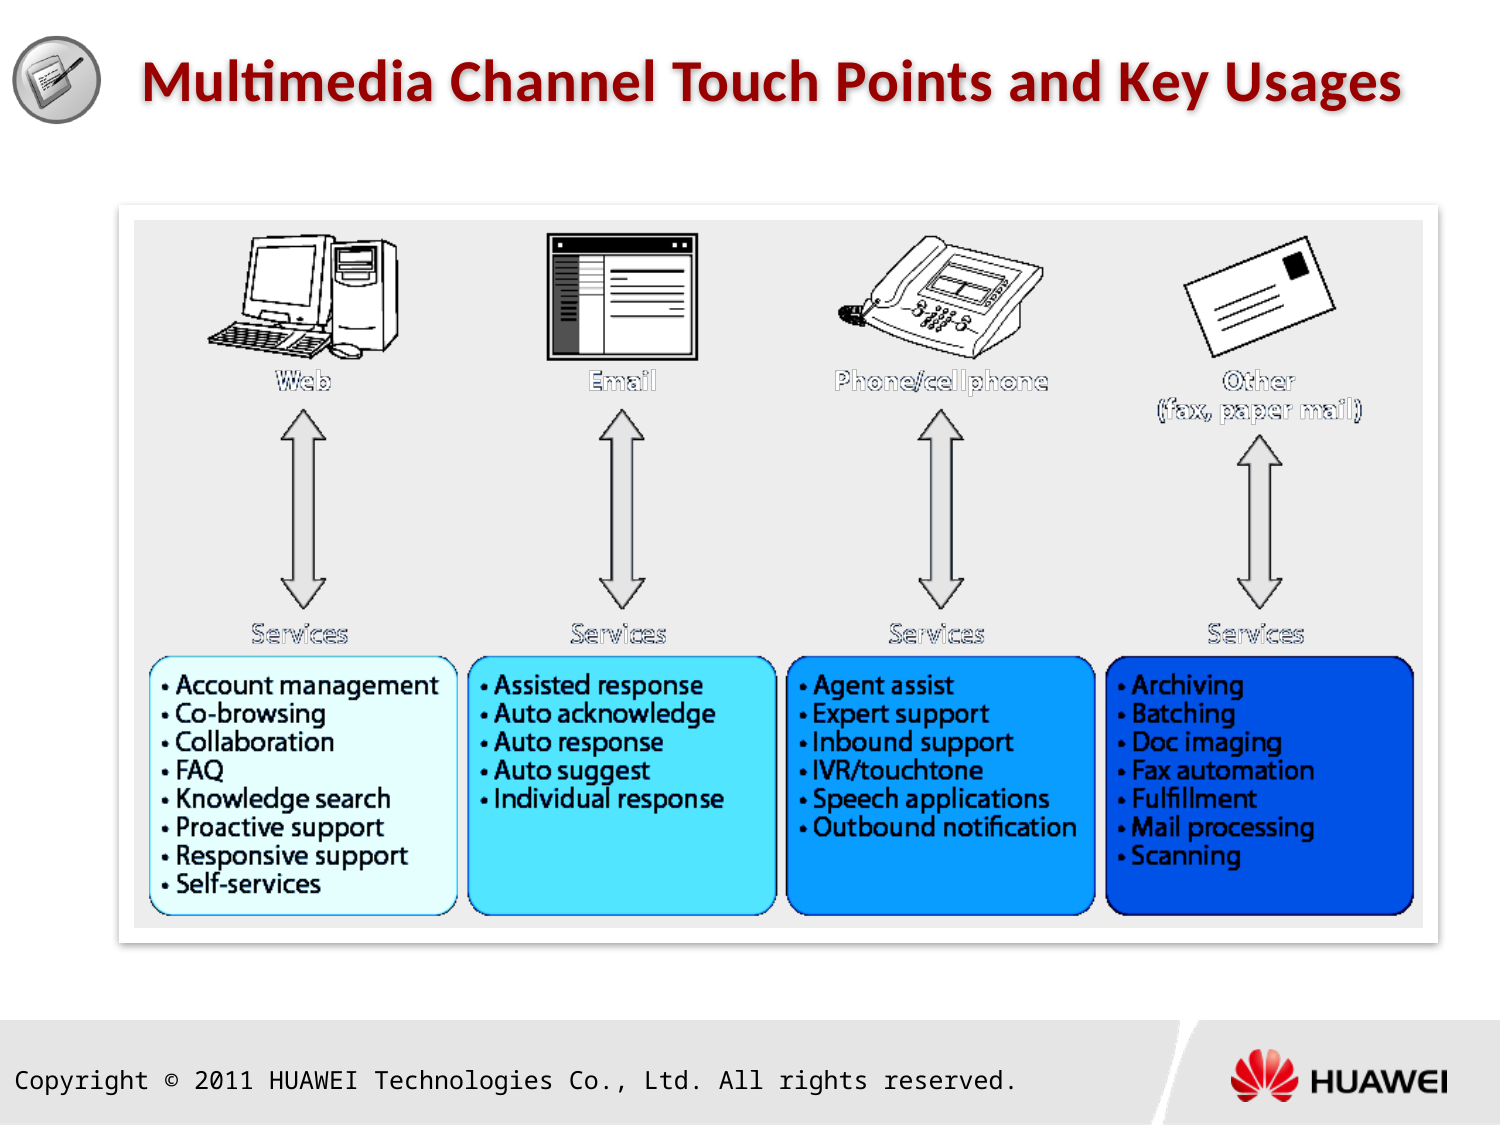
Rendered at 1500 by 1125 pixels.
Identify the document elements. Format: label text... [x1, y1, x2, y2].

picture [0, 1020, 1500, 1125]
text_box Multimedia Channel Touch Points and Key Usages [70, 6, 1459, 150]
picture [133, 219, 1424, 929]
picture [5, 28, 108, 131]
